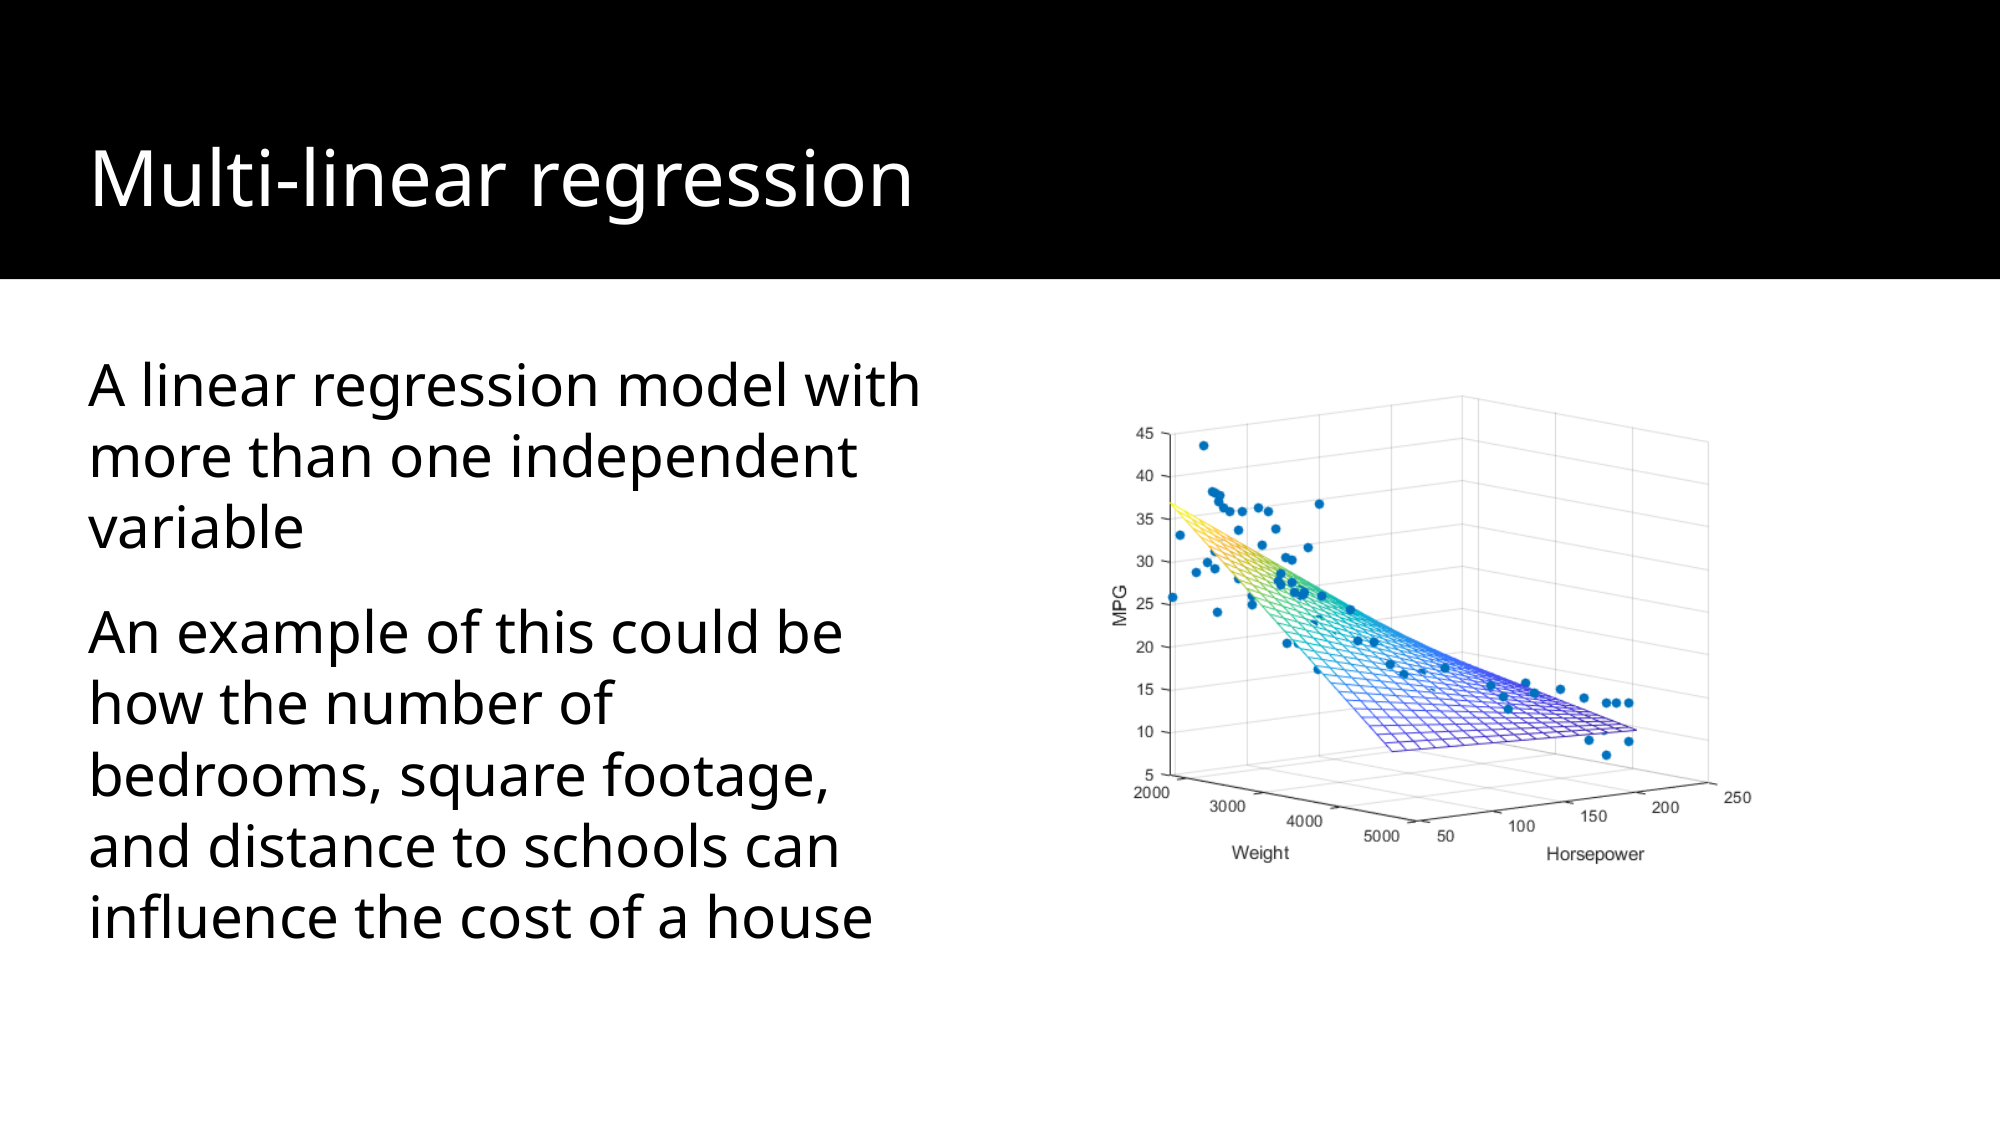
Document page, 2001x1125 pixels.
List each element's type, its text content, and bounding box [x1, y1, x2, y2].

title Multi-linear regression [68, 109, 1932, 246]
list A linear regression model with more than one independent variable An example of this could be how the number of bedrooms, square footage, and distance to schools can influence the cost of a house [68, 329, 943, 1003]
picture [1079, 357, 1775, 880]
